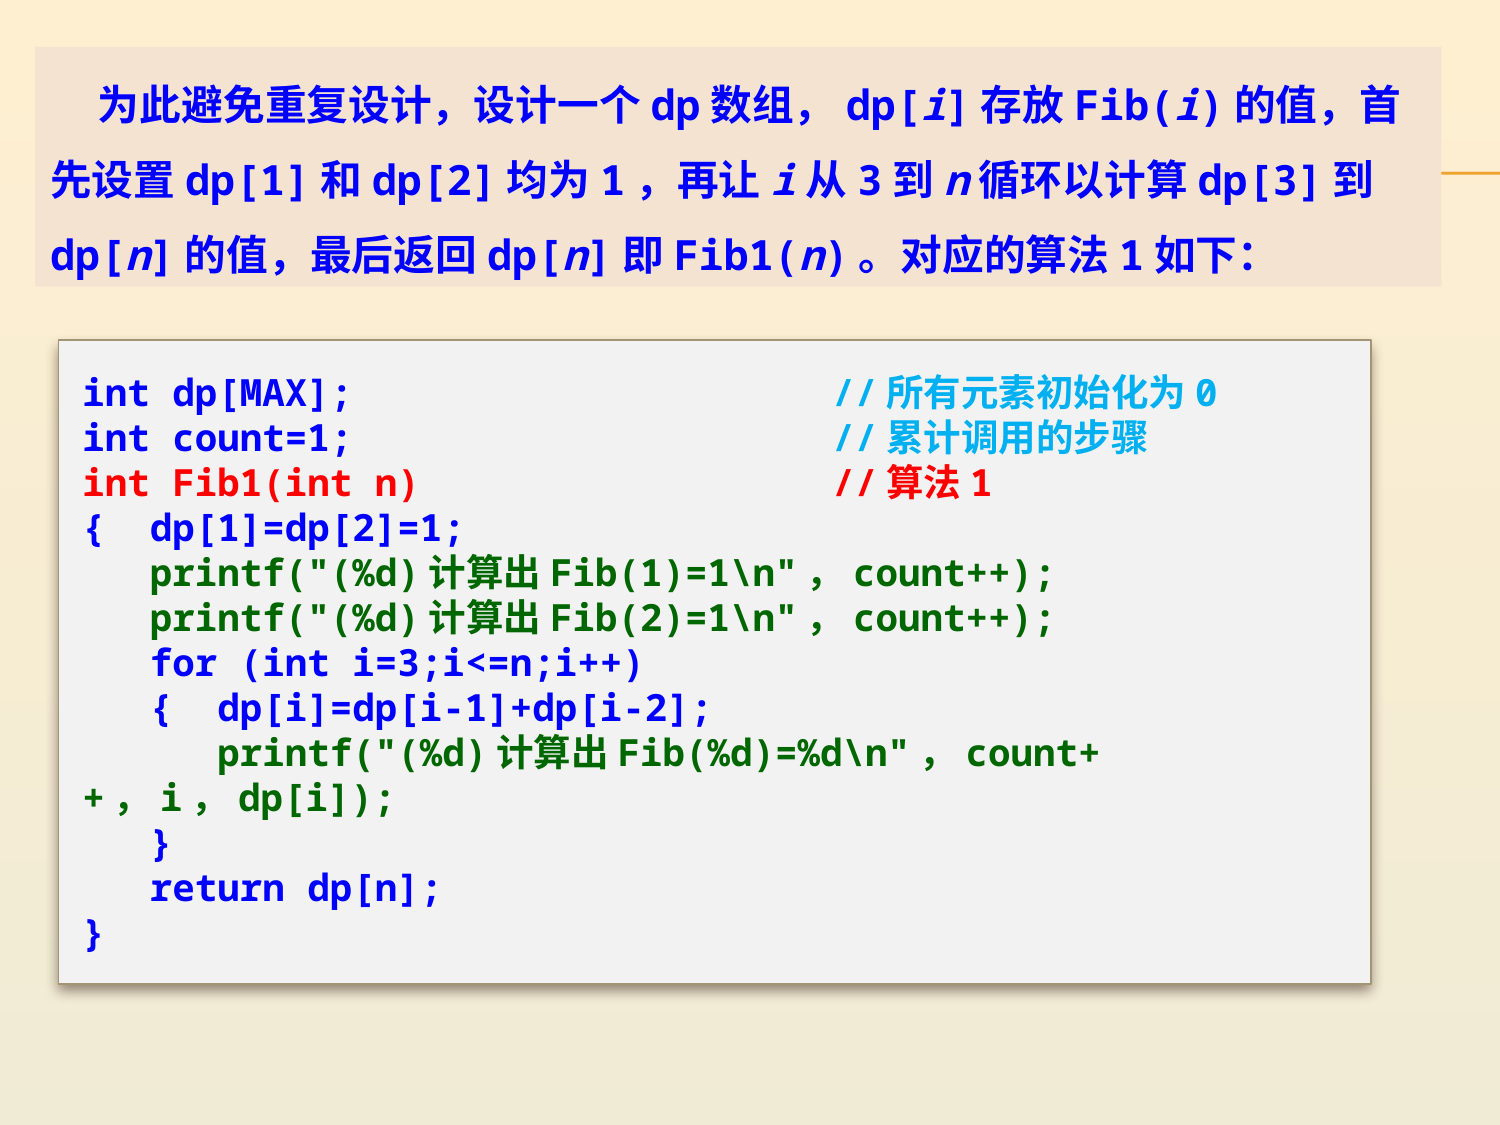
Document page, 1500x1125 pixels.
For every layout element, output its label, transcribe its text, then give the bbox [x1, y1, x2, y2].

text_box int dp[MAX]; //所有元素初始化为0 int count=1; //累计调用的步骤 int Fib1(int n) //算法1 { dp[1]=dp[2]=1; printf("(%d)计算出Fib(1)=1\n"，count++); printf("(%d)计算出Fib(2)=1\n"，count++); for (int i=3;i<=n;i++) { dp[i]=dp[i-1]+dp[i-2]; printf("(%d)计算出Fib(%d)=%d\n"，count++，i，dp[i]); } return dp[n]; } [58, 339, 1372, 985]
text_box 为此避免重复设计，设计一个dp数组，dp[i]存放Fib(i)的值，首先设置dp[1]和dp[2]均为1，再让i从3到n循环以计算dp[3]到dp[n]的值，最后返回dp[n]即Fib1(n)。对应的算法1如下： [35, 46, 1442, 287]
